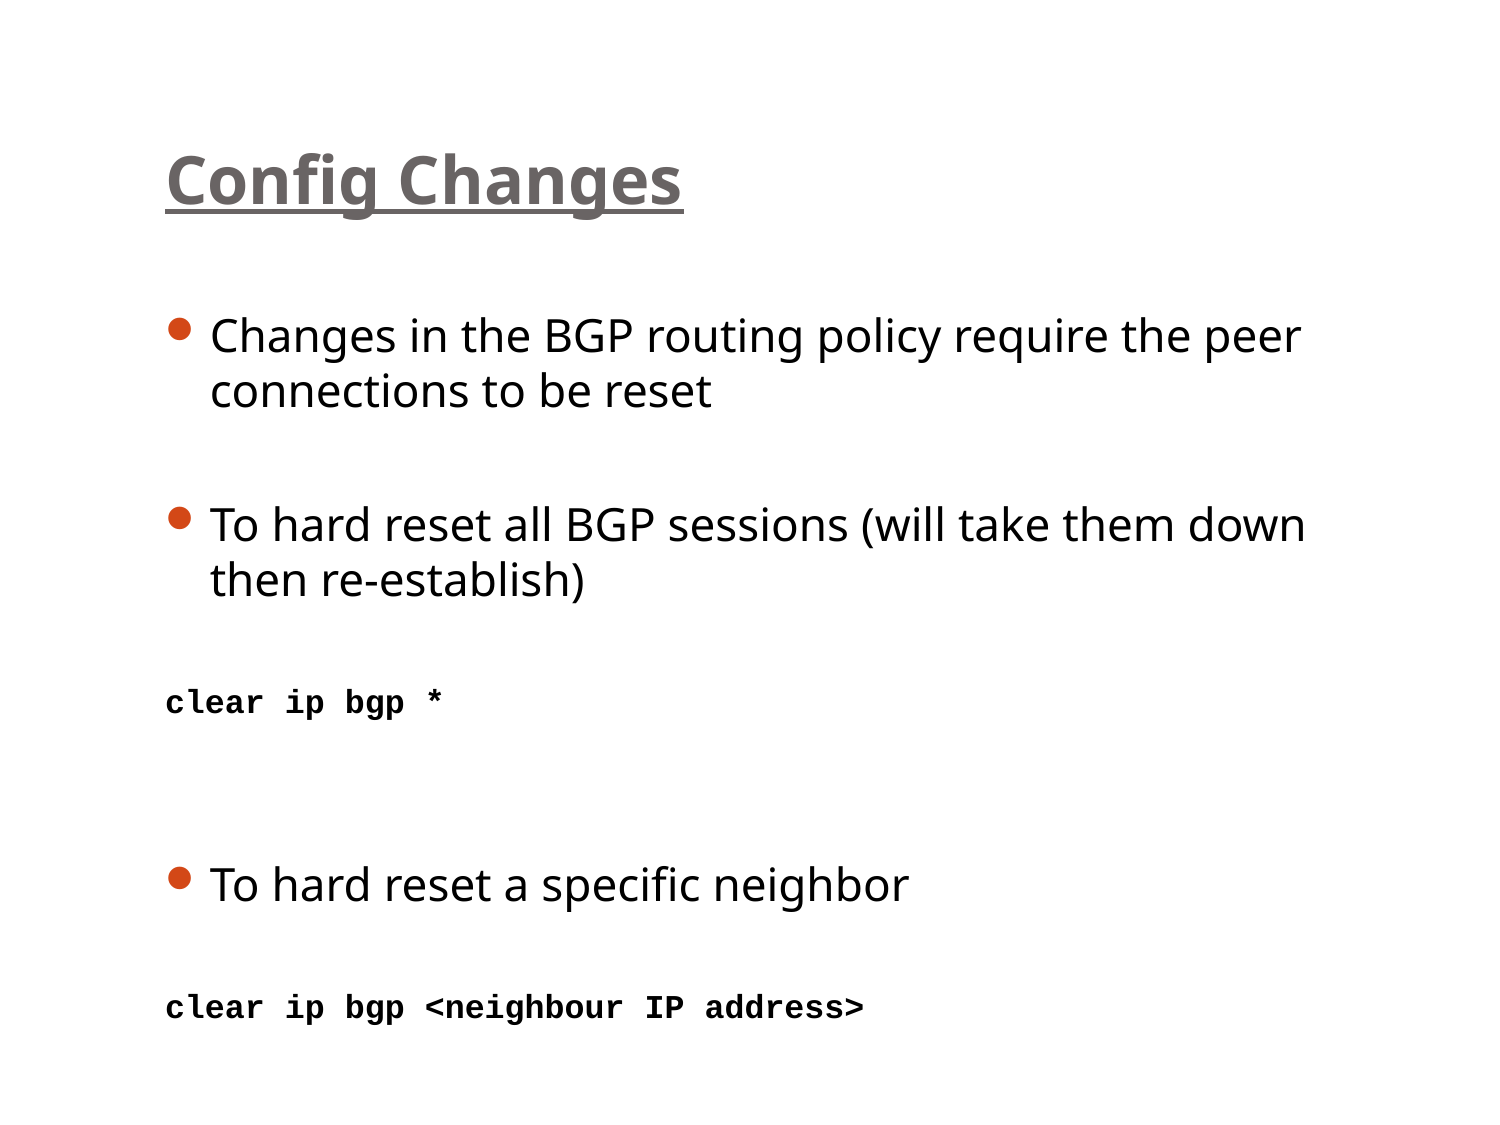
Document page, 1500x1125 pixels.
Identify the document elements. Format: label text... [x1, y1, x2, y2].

list Changes in the BGP routing policy require the peer connections to be reset To hard reset all BGP sessions (will take them down then re-establish) clear ip bgp * To hard reset a specific neighbor clear ip bgp <neighbour IP address> [150, 237, 1425, 988]
title Config Changes [150, 45, 1425, 233]
